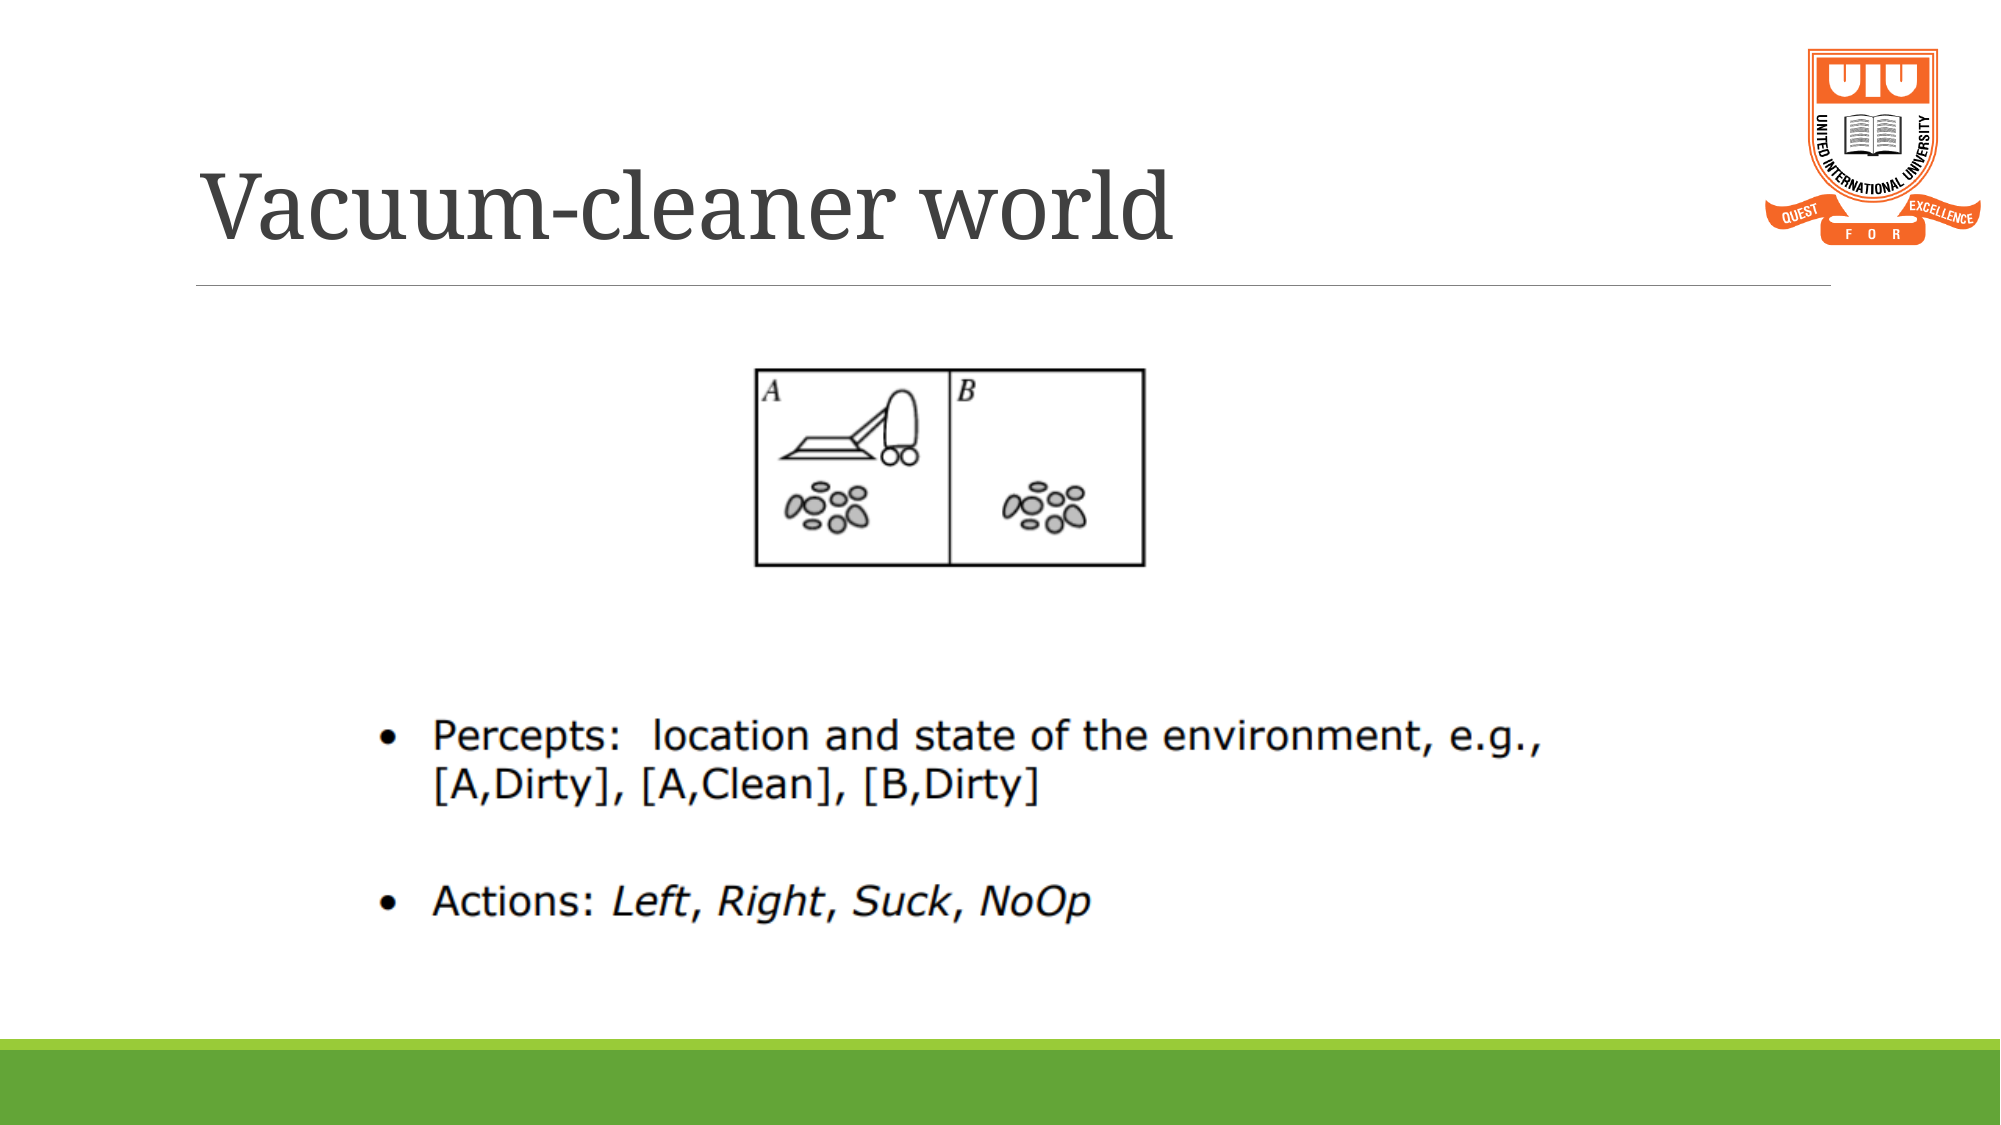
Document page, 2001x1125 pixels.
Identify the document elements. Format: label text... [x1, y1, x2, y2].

picture [352, 313, 1554, 959]
picture [1741, 47, 2000, 246]
title Vacuum-cleaner world [185, 27, 1906, 266]
